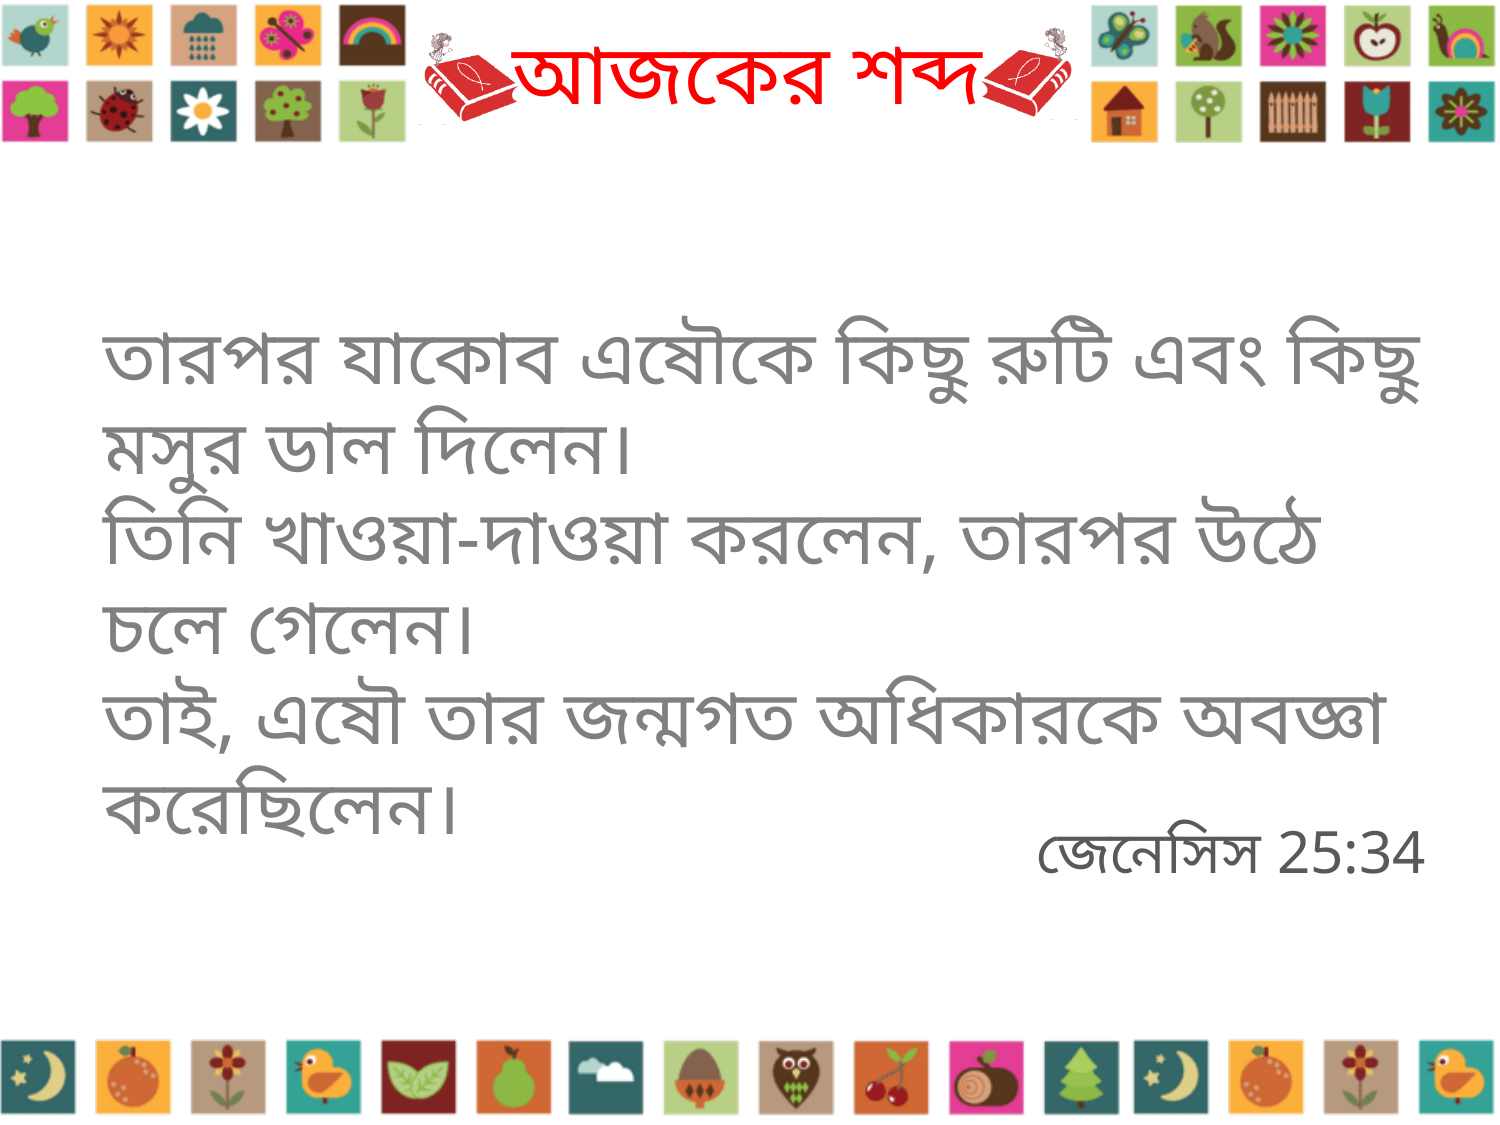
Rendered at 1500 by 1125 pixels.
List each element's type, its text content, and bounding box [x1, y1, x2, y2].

text_box জেনেসিস 25:34 [808, 807, 1441, 893]
text_box তারপর যাকোব এষৌকে কিছু রুটি এবং কিছু মসুর ডাল দিলেন। তিনি খাওয়া-দাওয়া করলেন, তারপর উঠে চলে গেলেন। তাই, এষৌ তার জন্মগত অধিকারকে অবজ্ঞা করেছিলেন। [88, 302, 1436, 858]
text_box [0, 1028, 1500, 1118]
picture [950, 3, 1500, 150]
picture [0, 3, 550, 150]
text_box আজকের শব্দ [425, 13, 1077, 129]
